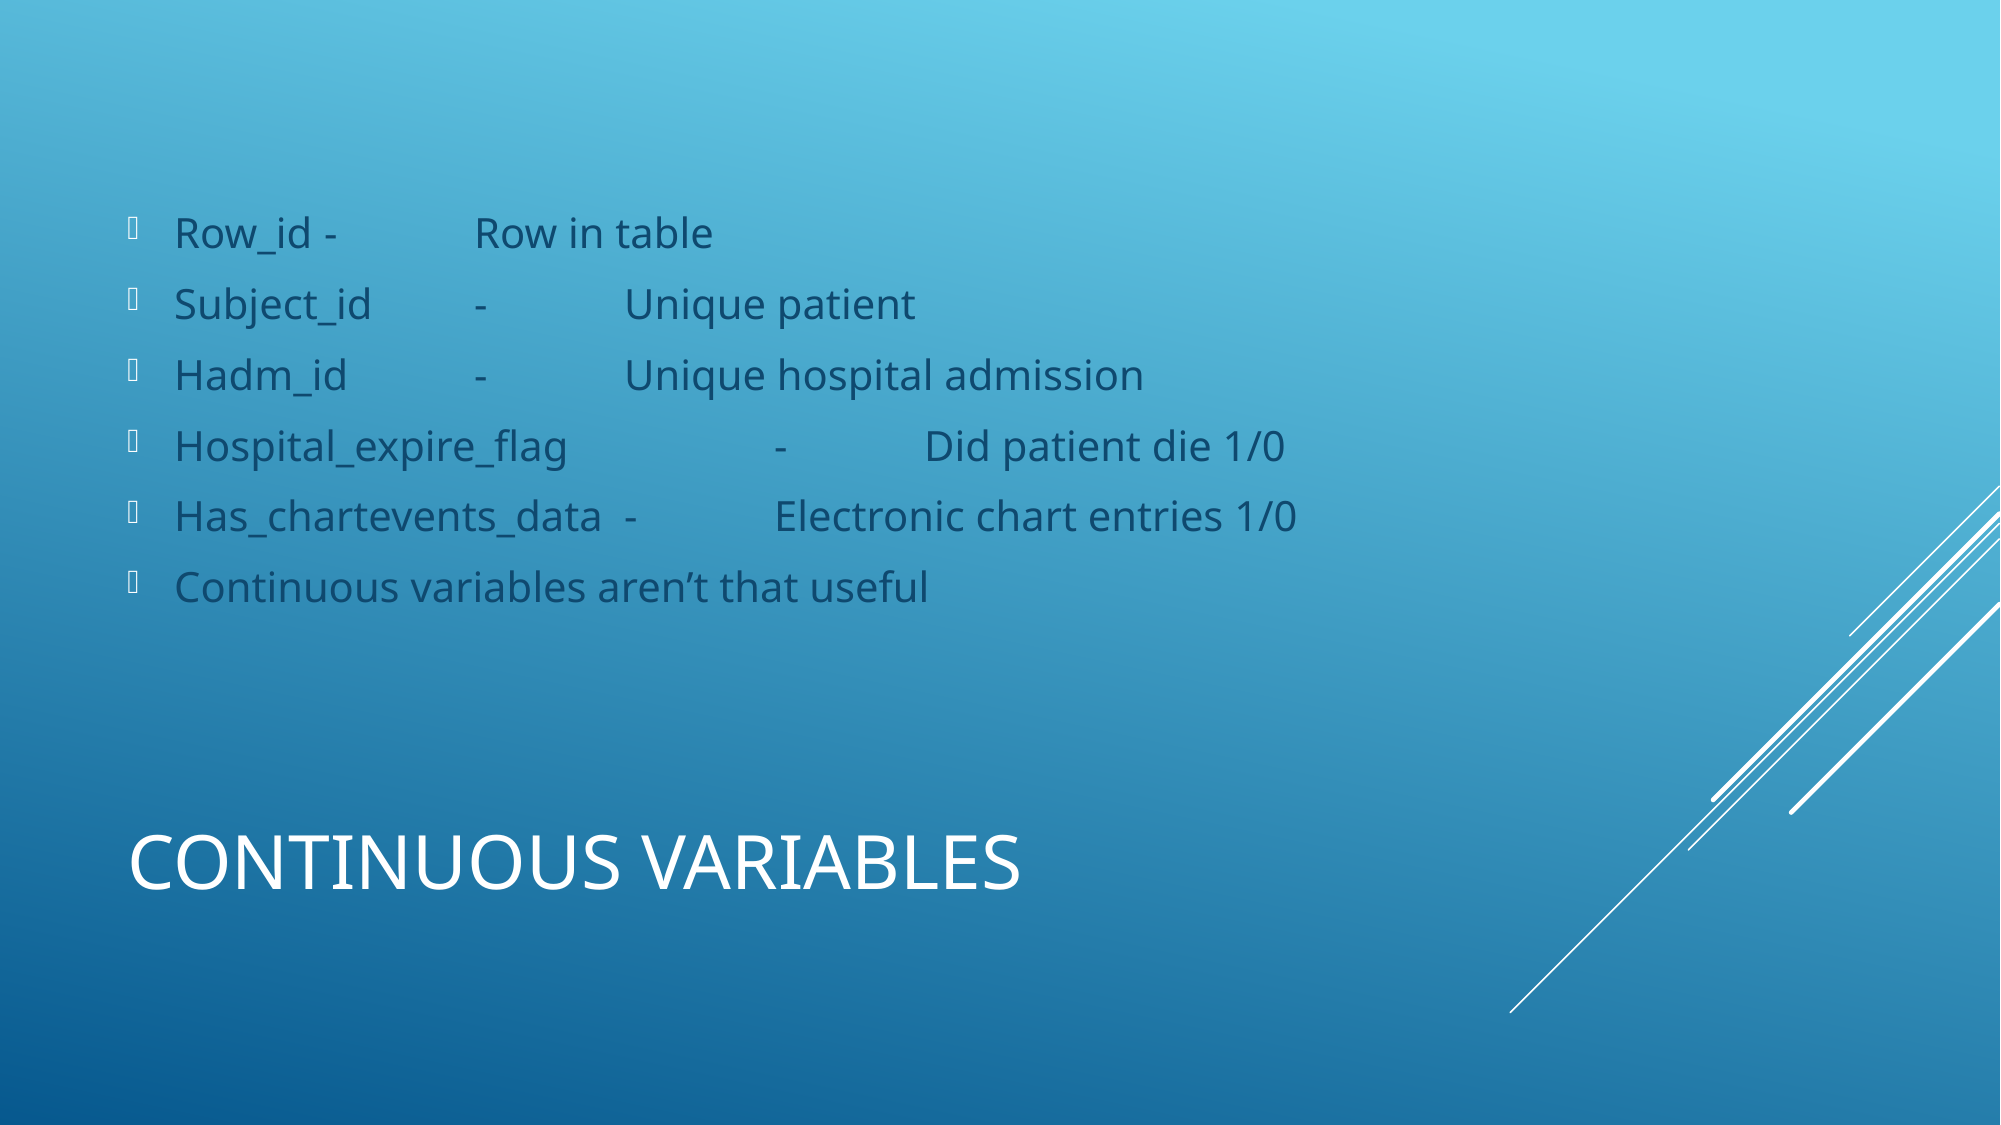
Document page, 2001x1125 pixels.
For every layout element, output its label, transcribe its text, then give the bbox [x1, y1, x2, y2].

list Row_id - Row in table Subject_id - Unique patient Hadm_id - Unique hospital admission Hospital_expire_flag - Did patient die 1/0 Has_chartevents_data - Electronic chart entries 1/0 Continuous variables aren’t that useful [112, 112, 1513, 706]
title Continuous variables [112, 736, 1513, 984]
